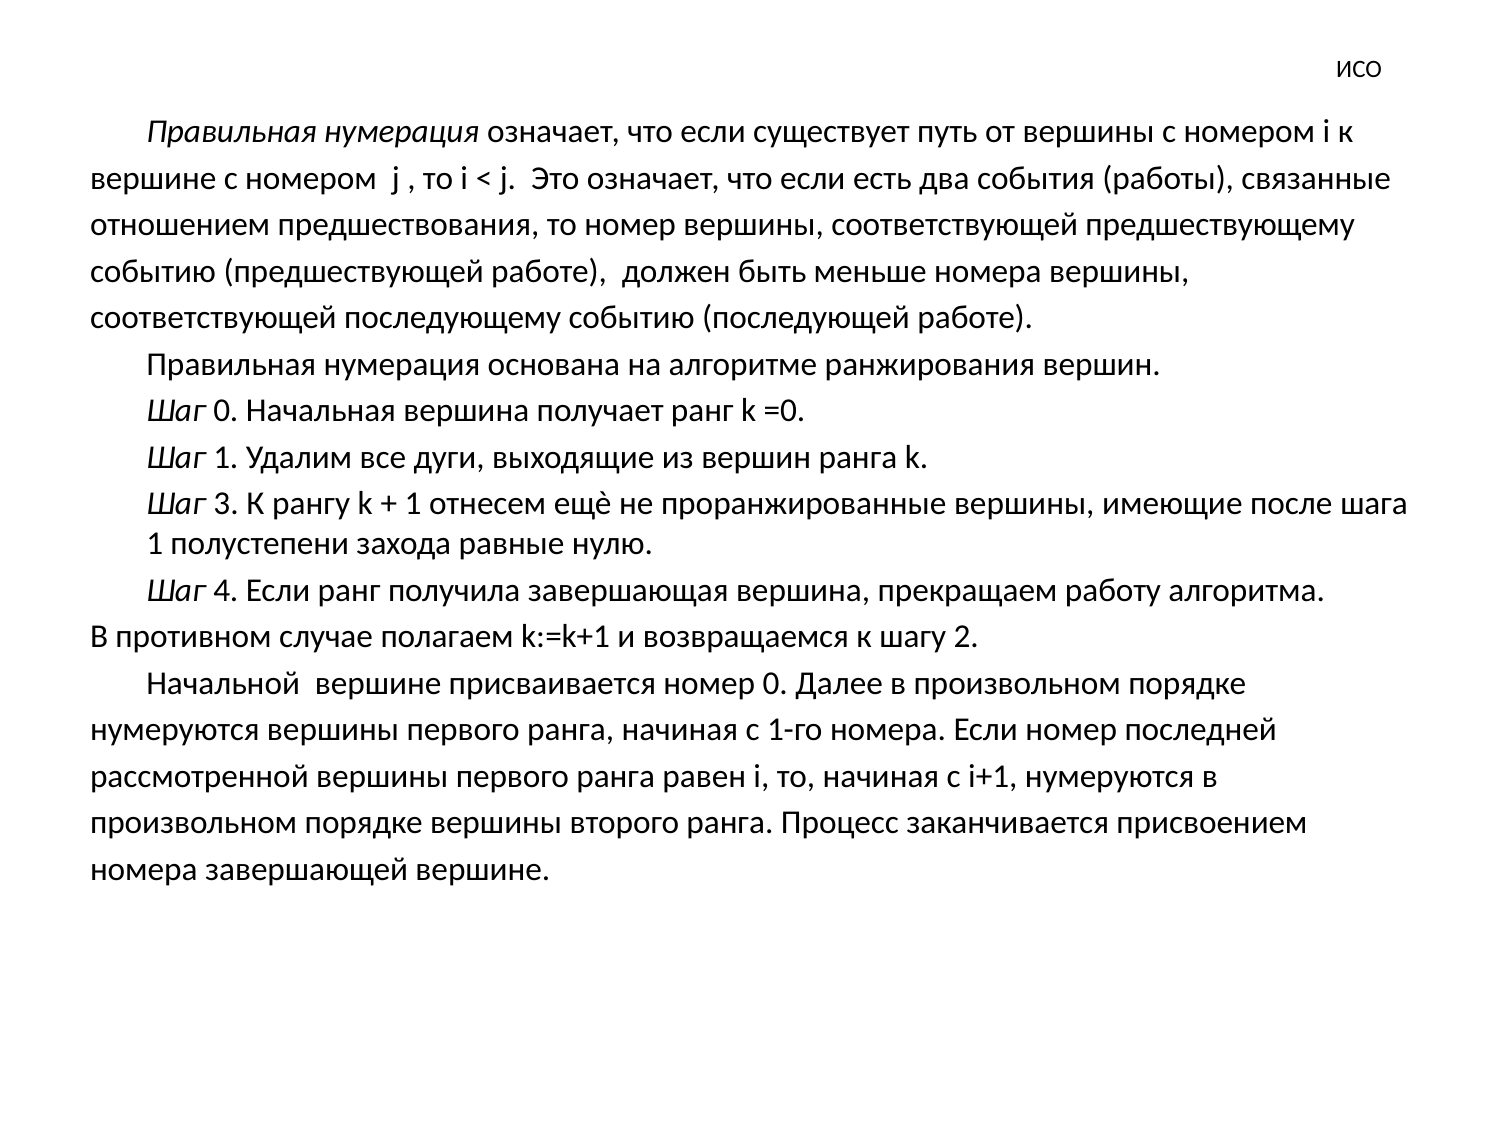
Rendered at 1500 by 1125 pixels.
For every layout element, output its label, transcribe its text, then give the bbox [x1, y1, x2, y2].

title ИСО [1293, 45, 1425, 90]
list Правильная нумерация означает, что если существует путь от вершины с номером i к вершине с номером j , то i < j. Это означает, что если есть два события (работы), связанные отношением предшествования, то номер вершины, соответствующей предшествующему событию (предшествующей работе), должен быть меньше номера вершины, соответствующей последующему событию (последующей работе). Правильная нумерация основана на алгоритме ранжирования вершин. Шаг 0. Начальная вершина получает ранг k =0. Шаг 1. Удалим все дуги, выходящие из вершин ранга k. Шаг 3. К рангу k + 1 отнесем ещѐ не проранжированные вершины, имеющие после шага 1 полустепени захода равные нулю. Шаг 4. Если ранг получила завершающая вершина, прекращаем работу алгоритма. В противном случае полагаем k:=k+1 и возвращаемся к шагу 2. Начальной вершине присваивается номер 0. Далее в произвольном порядке нумеруются вершины первого ранга, начиная с 1-го номера. Если номер последней рассмотренной вершины первого ранга равен i, то, начиная с i+1, нумеруются в произвольном порядке вершины второго ранга. Процесс заканчивается присвоением номера завершающей вершине. [75, 101, 1425, 1071]
